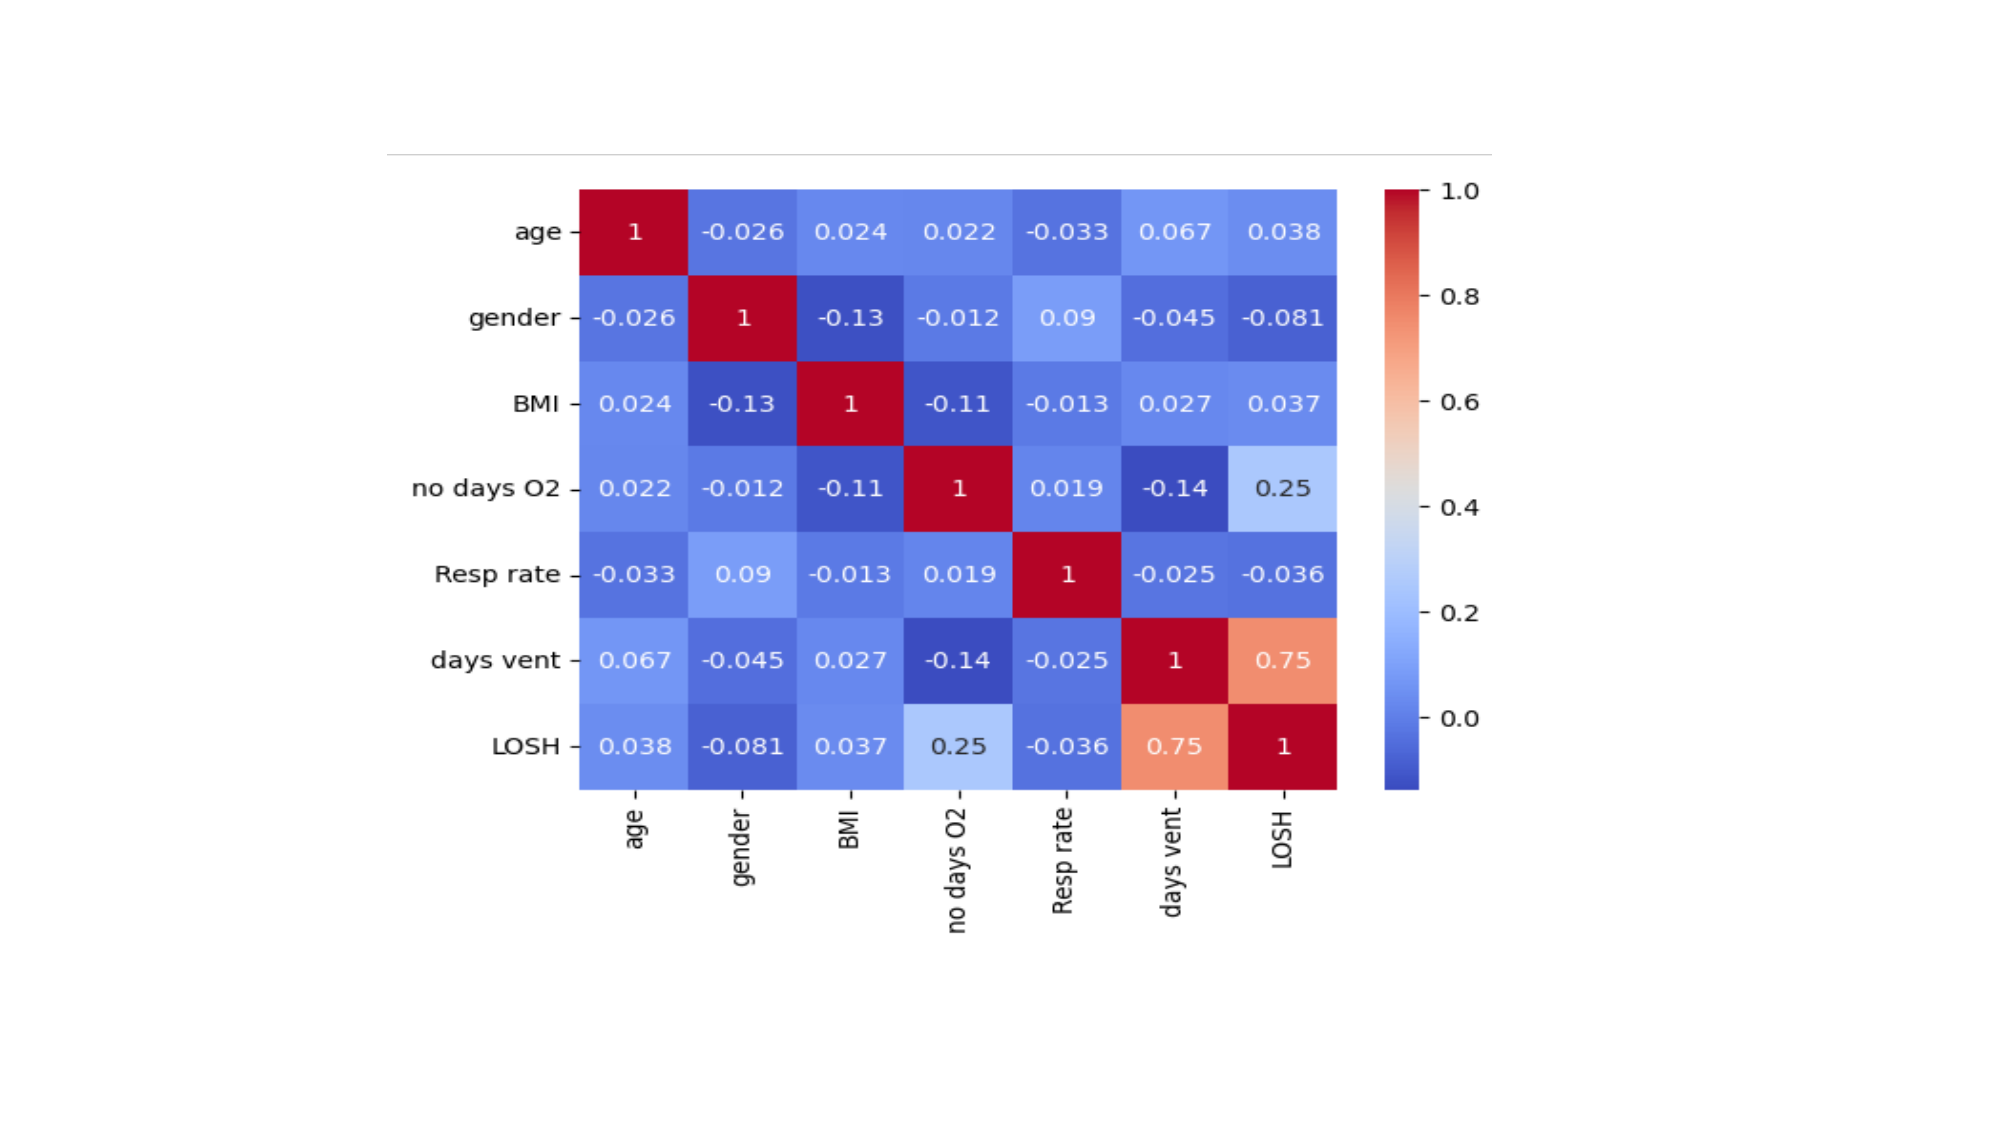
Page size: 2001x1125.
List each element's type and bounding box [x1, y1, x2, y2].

picture [387, 154, 1492, 938]
